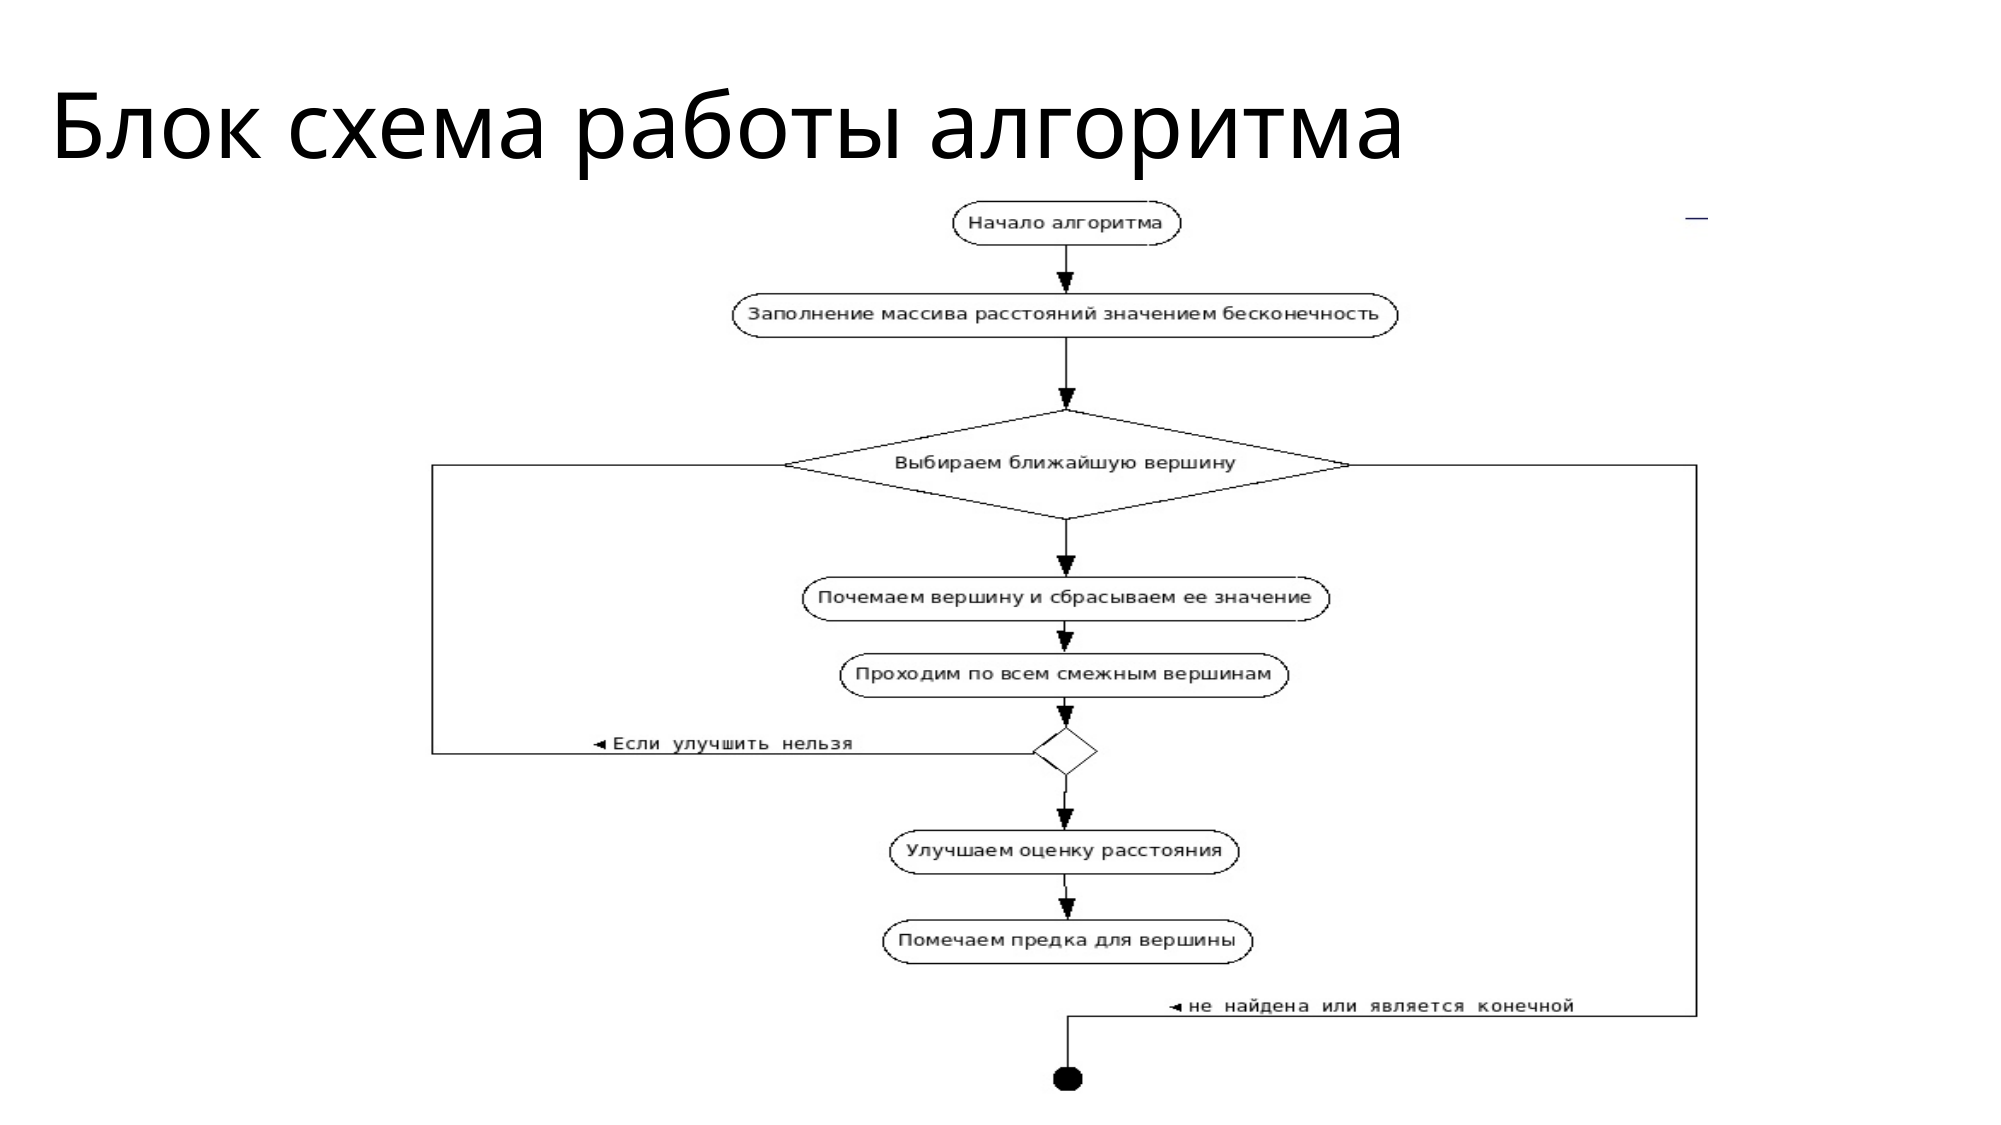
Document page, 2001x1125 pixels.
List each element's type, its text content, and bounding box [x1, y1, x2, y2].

title Блок схема работы алгоритма [34, 19, 1760, 238]
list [413, 197, 1708, 1116]
